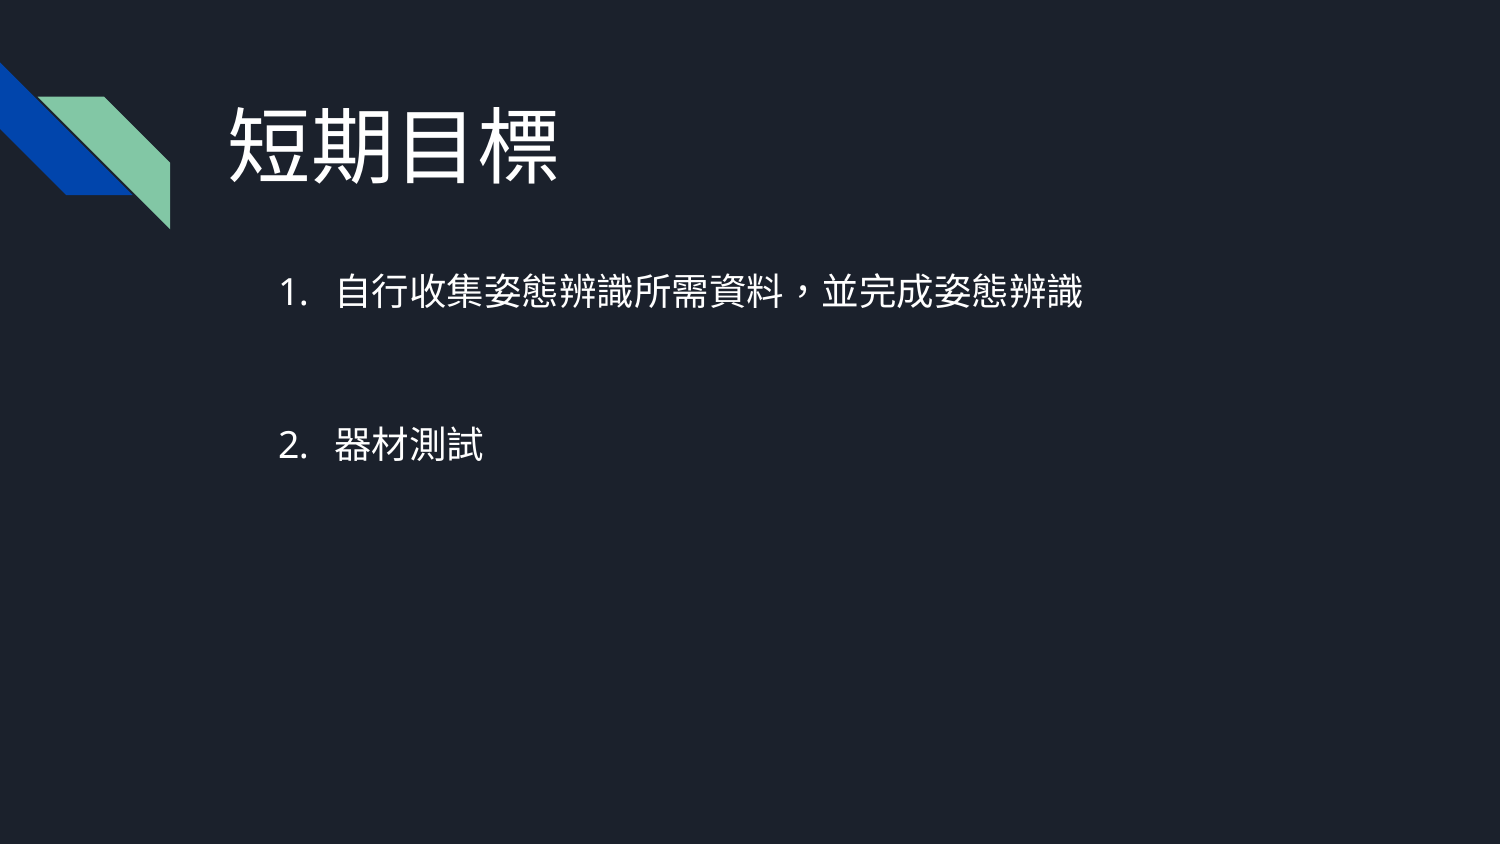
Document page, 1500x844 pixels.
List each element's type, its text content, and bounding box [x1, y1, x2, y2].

list 自行收集姿態辨識所需資料，並完成姿態辨識 器材測試 [263, 245, 1191, 724]
title 短期目標 [212, 64, 1368, 215]
